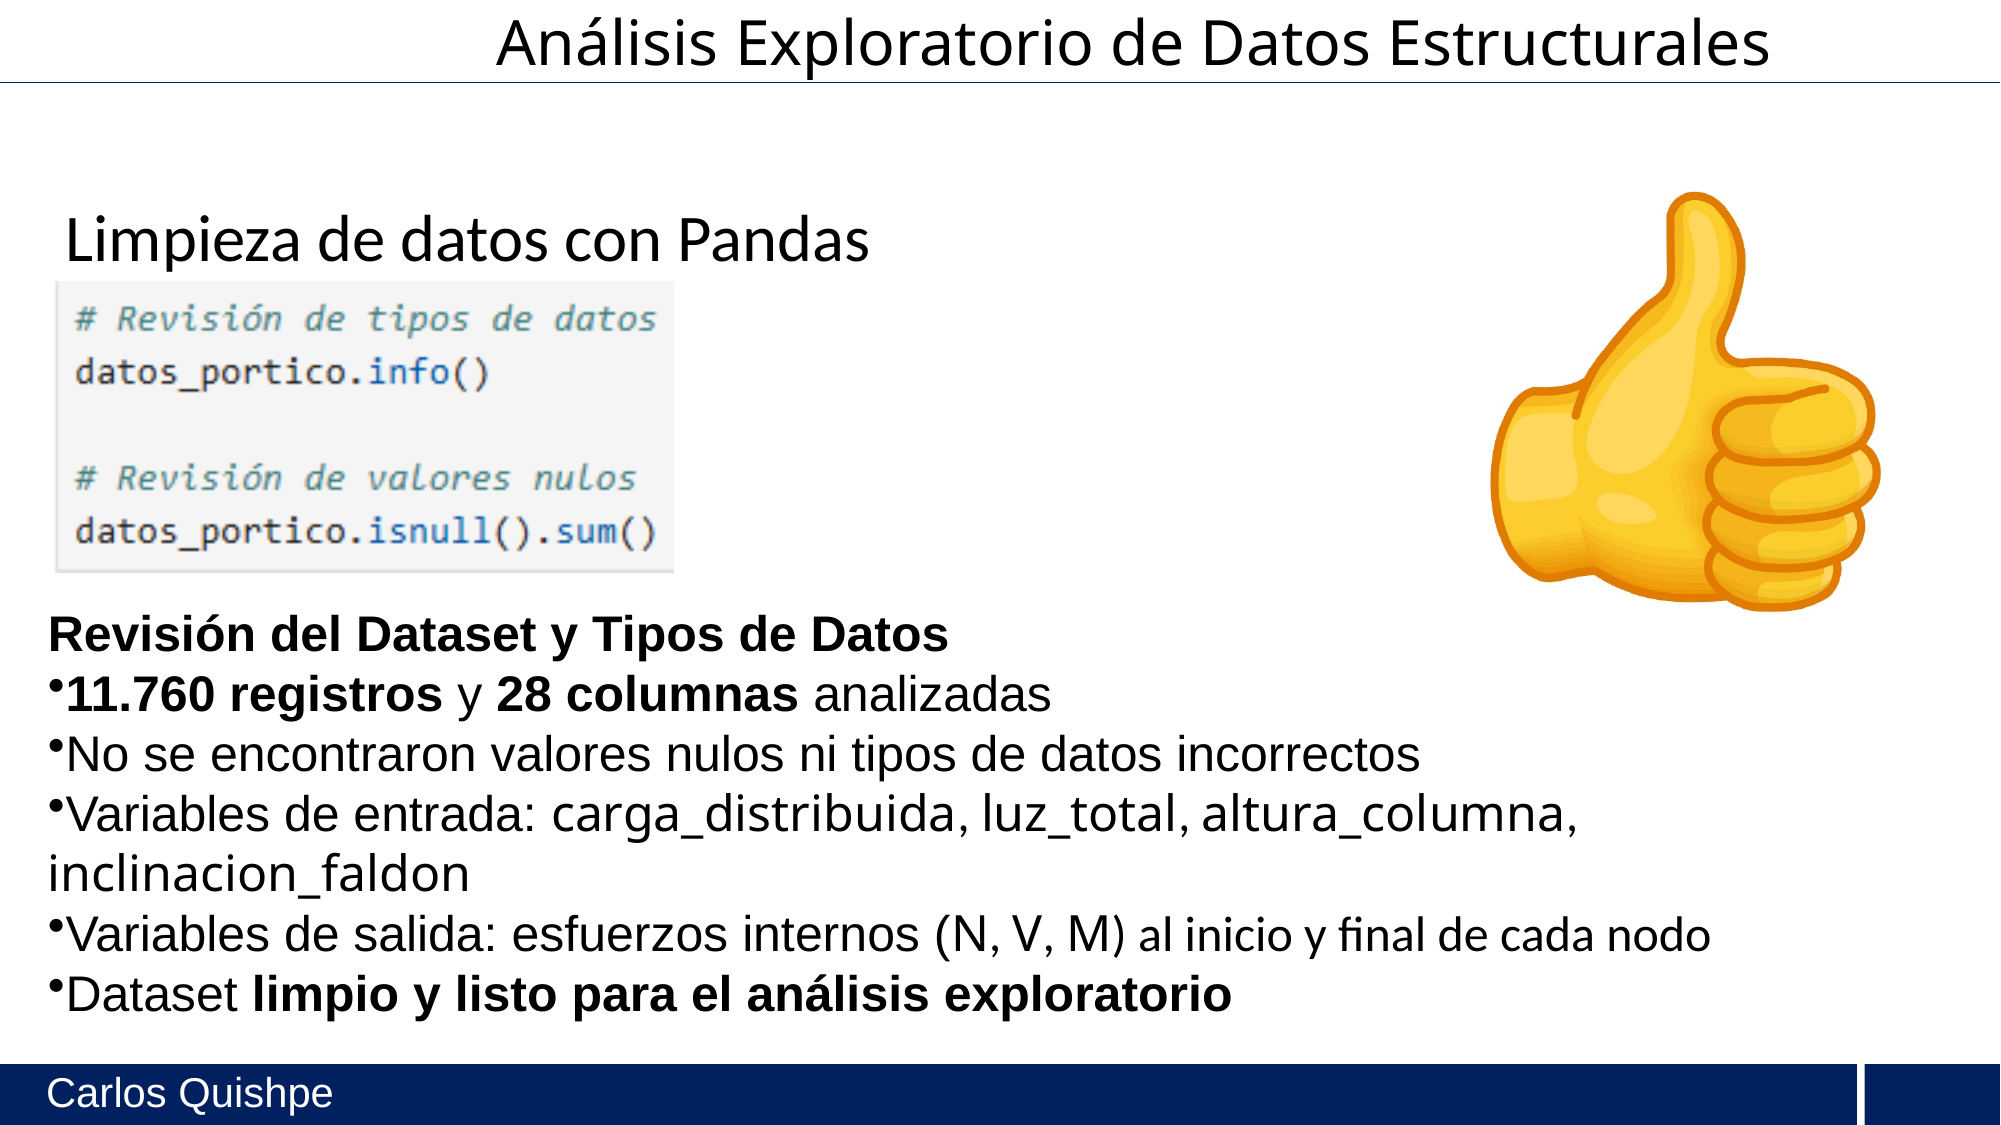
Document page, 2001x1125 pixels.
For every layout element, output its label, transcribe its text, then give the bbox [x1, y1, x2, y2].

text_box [0, 1049, 2000, 1125]
picture [50, 281, 674, 573]
text_box Revisión del Dataset y Tipos de Datos 11.760 registros y 28 columnas analizadas No se encontraron valores nulos ni tipos de datos incorrectos Variables de entrada: carga_distribuida, luz_total, altura_columna, inclinacion_faldon Variables de salida: esfuerzos internos (N, V, M) al inicio y final de cada nodo Dataset limpio y listo para el análisis exploratorio [32, 594, 1873, 1049]
text_box Limpieza de datos con Pandas [51, 186, 1055, 282]
text_box Análisis Exploratorio de Datos Estructurales [482, 0, 1788, 82]
picture [1411, 126, 1960, 676]
